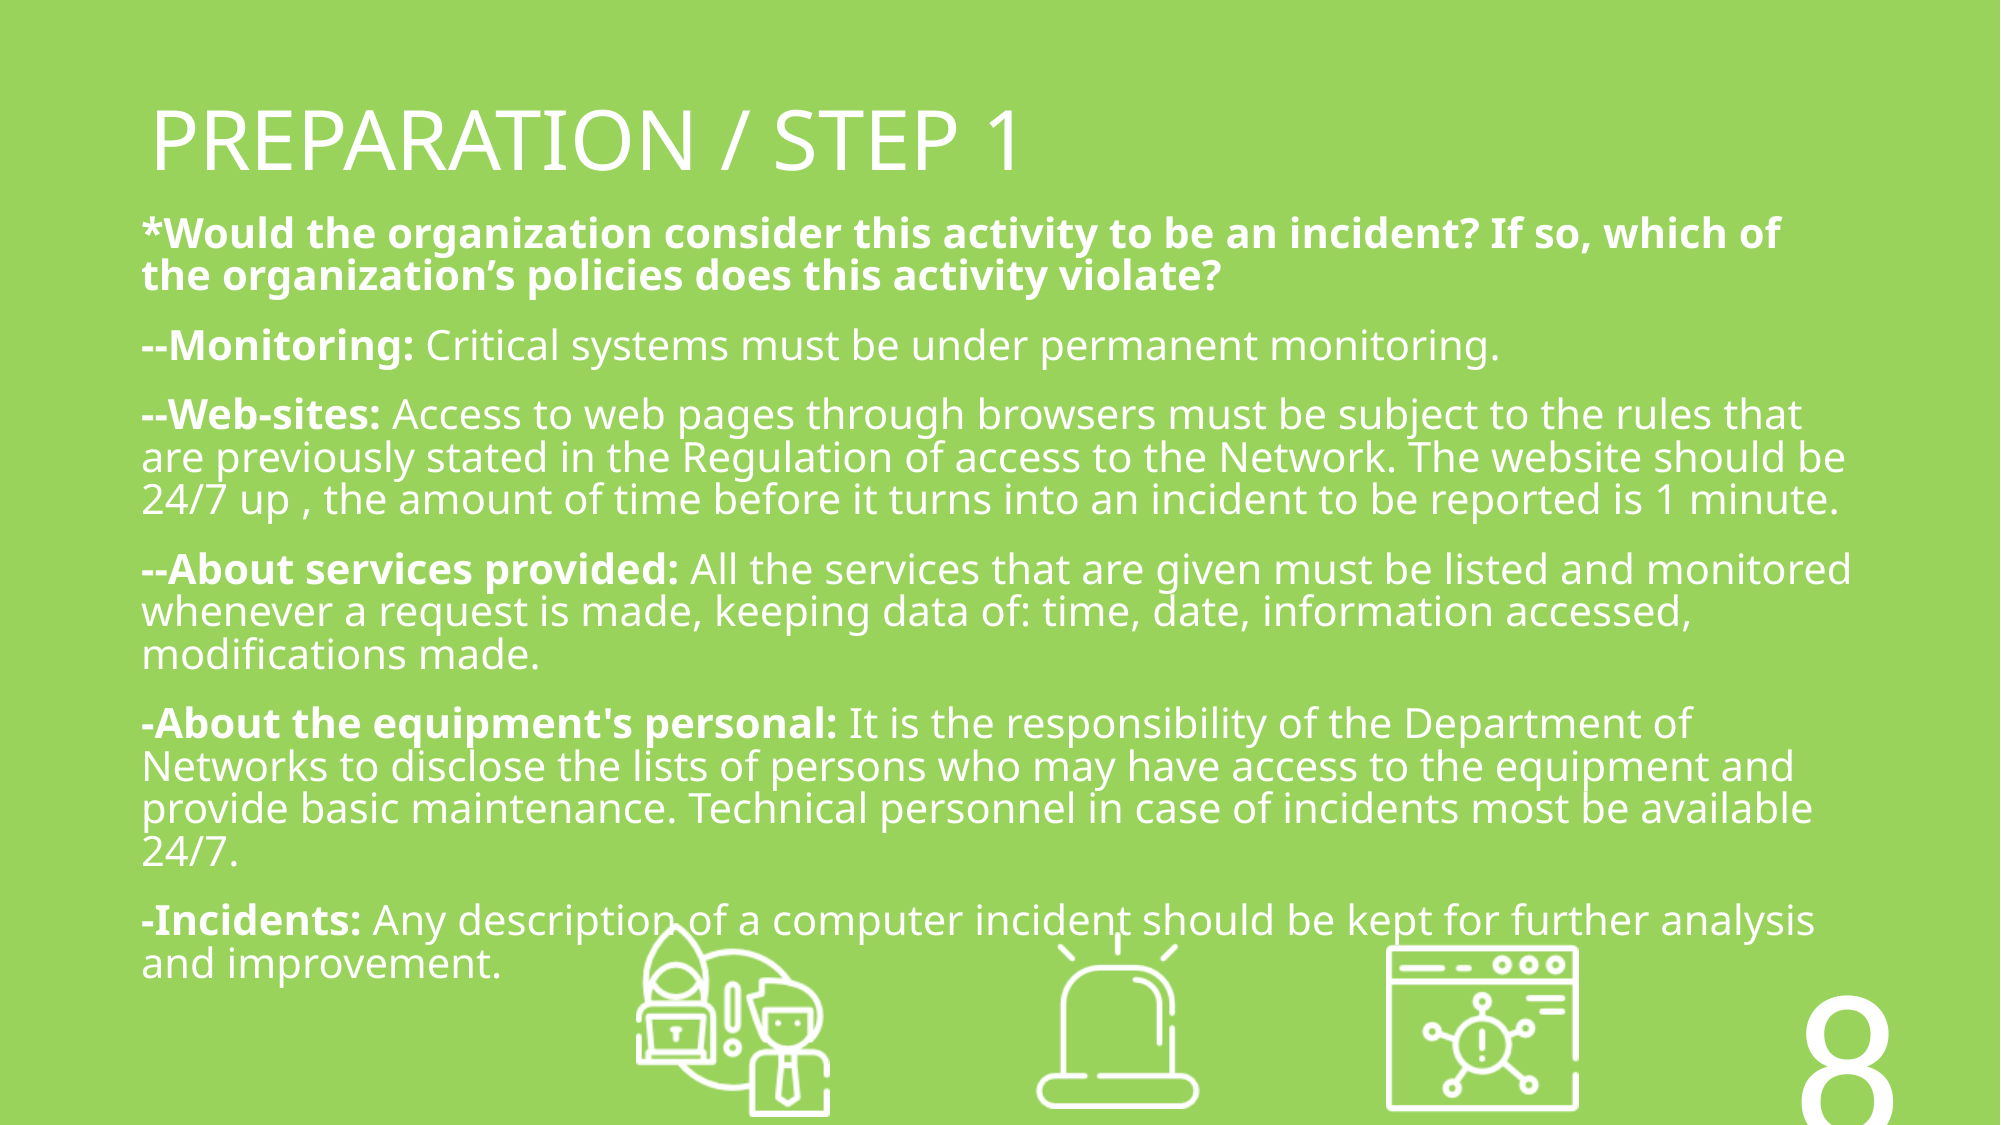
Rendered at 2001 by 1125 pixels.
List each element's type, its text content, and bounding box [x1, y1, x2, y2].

picture [636, 923, 830, 1118]
slide_number ‹#› [1583, 963, 1918, 1125]
picture [1029, 931, 1207, 1109]
picture [1386, 932, 1579, 1125]
list PREPARATION / STEP 1 *Would the organization consider this activity to be an incident? If so, which of the organization’s policies does this activity violate? --Monitoring: Critical systems must be under permanent monitoring. --Web-sites: Access to web pages through browsers must be subject to the rules that are previously stated in the Regulation of access to the Network. The website should be 24/7 up , the amount of time before it turns into an incident to be reported is 1 minute. --About services provided: All the services that are given must be listed and monitored whenever a request is made, keeping data of: time, date, information accessed, modifications made. -About the equipment's personal: It is the responsibility of the Department of Networks to disclose the lists of persons who may have access to the equipment and provide basic maintenance. Technical personnel in case of incidents most be available 24/7. -Incidents: Any description of a computer incident should be kept for further analysis and improvement. [111, 94, 1876, 1002]
